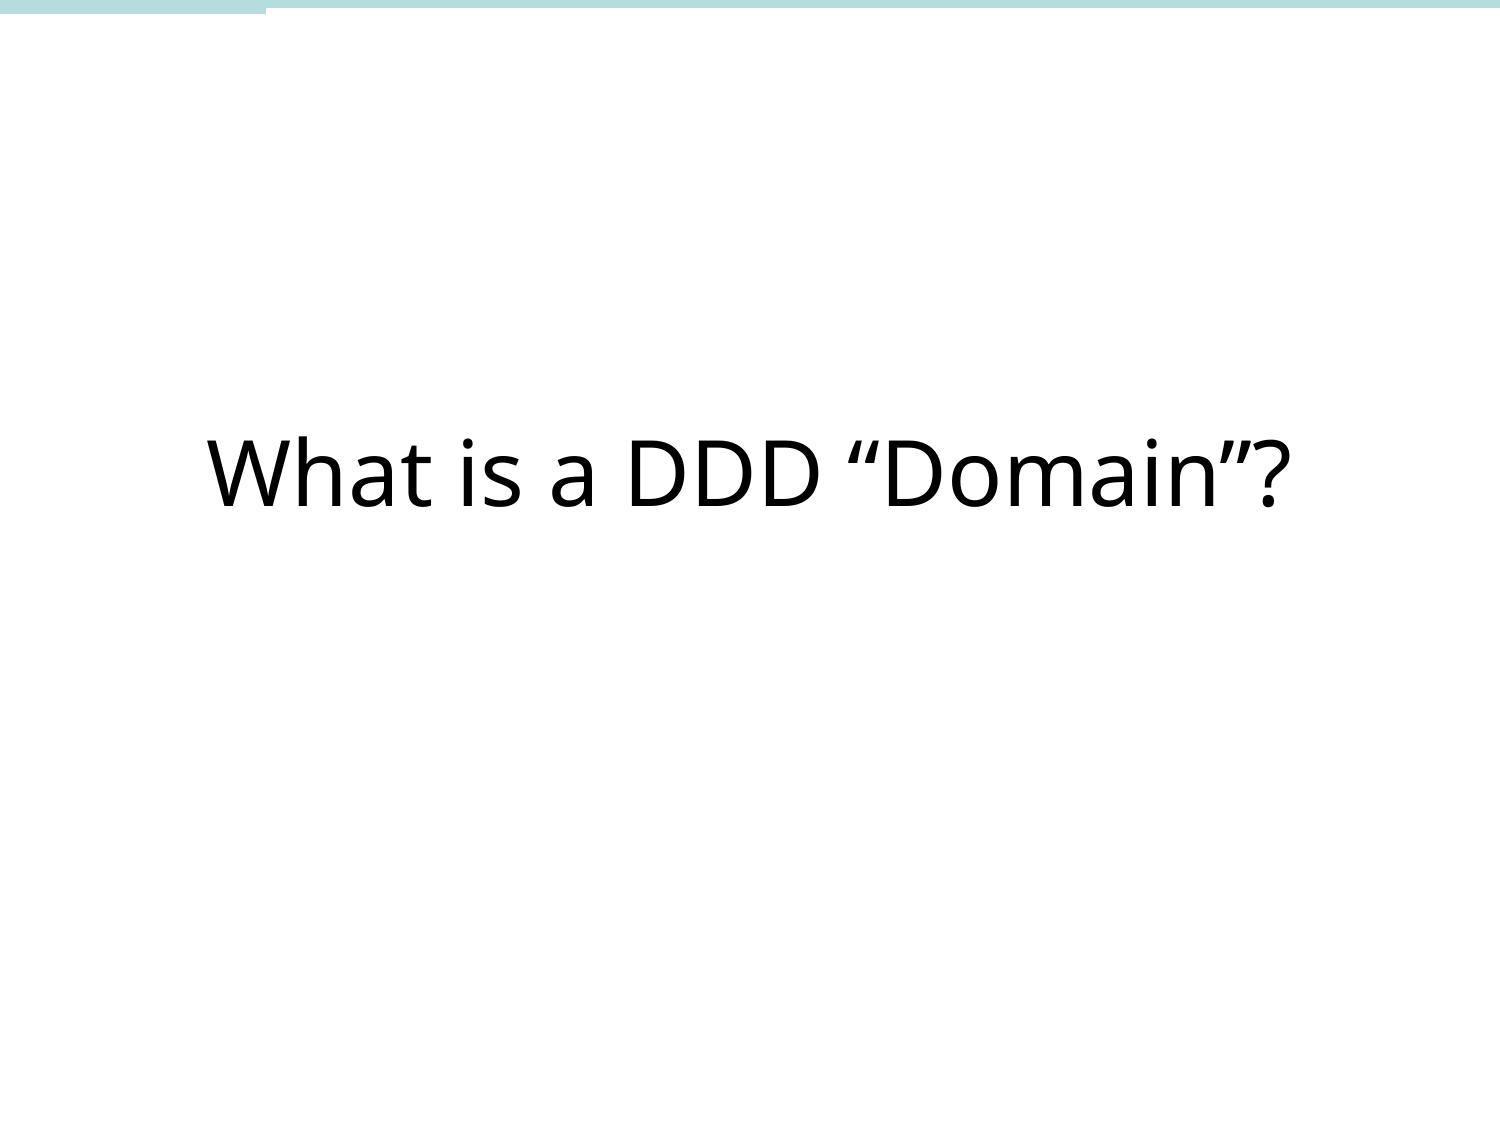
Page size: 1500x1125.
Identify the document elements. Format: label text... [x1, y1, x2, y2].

title What is a DDD “Domain”? [112, 349, 1388, 591]
